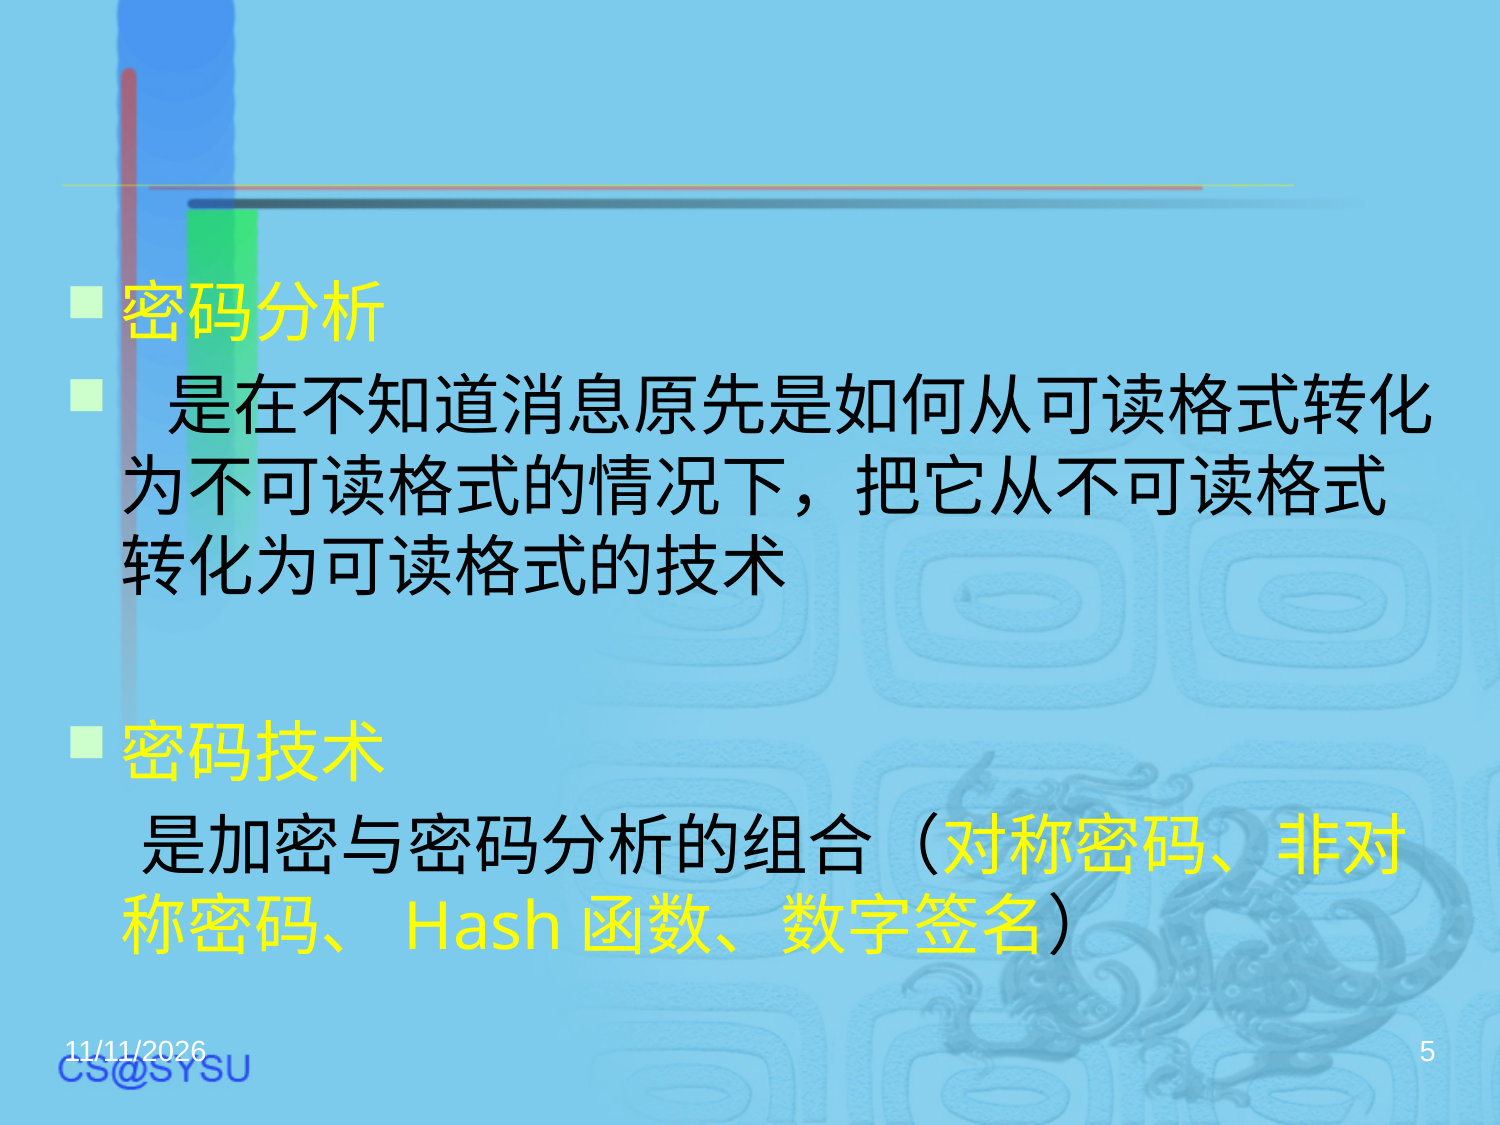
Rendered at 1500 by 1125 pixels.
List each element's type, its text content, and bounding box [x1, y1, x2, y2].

text_box [1074, 1024, 1451, 1103]
picture [0, 0, 1500, 1125]
text_box [49, 1024, 425, 1103]
list 密码分析 是在不知道消息原先是如何从可读格式转化为不可读格式的情况下，把它从不可读格式转化为可读格式的技术 密码技术 是加密与密码分析的组合（对称密码、非对称密码、Hash函数、数字签名） [49, 262, 1451, 1001]
